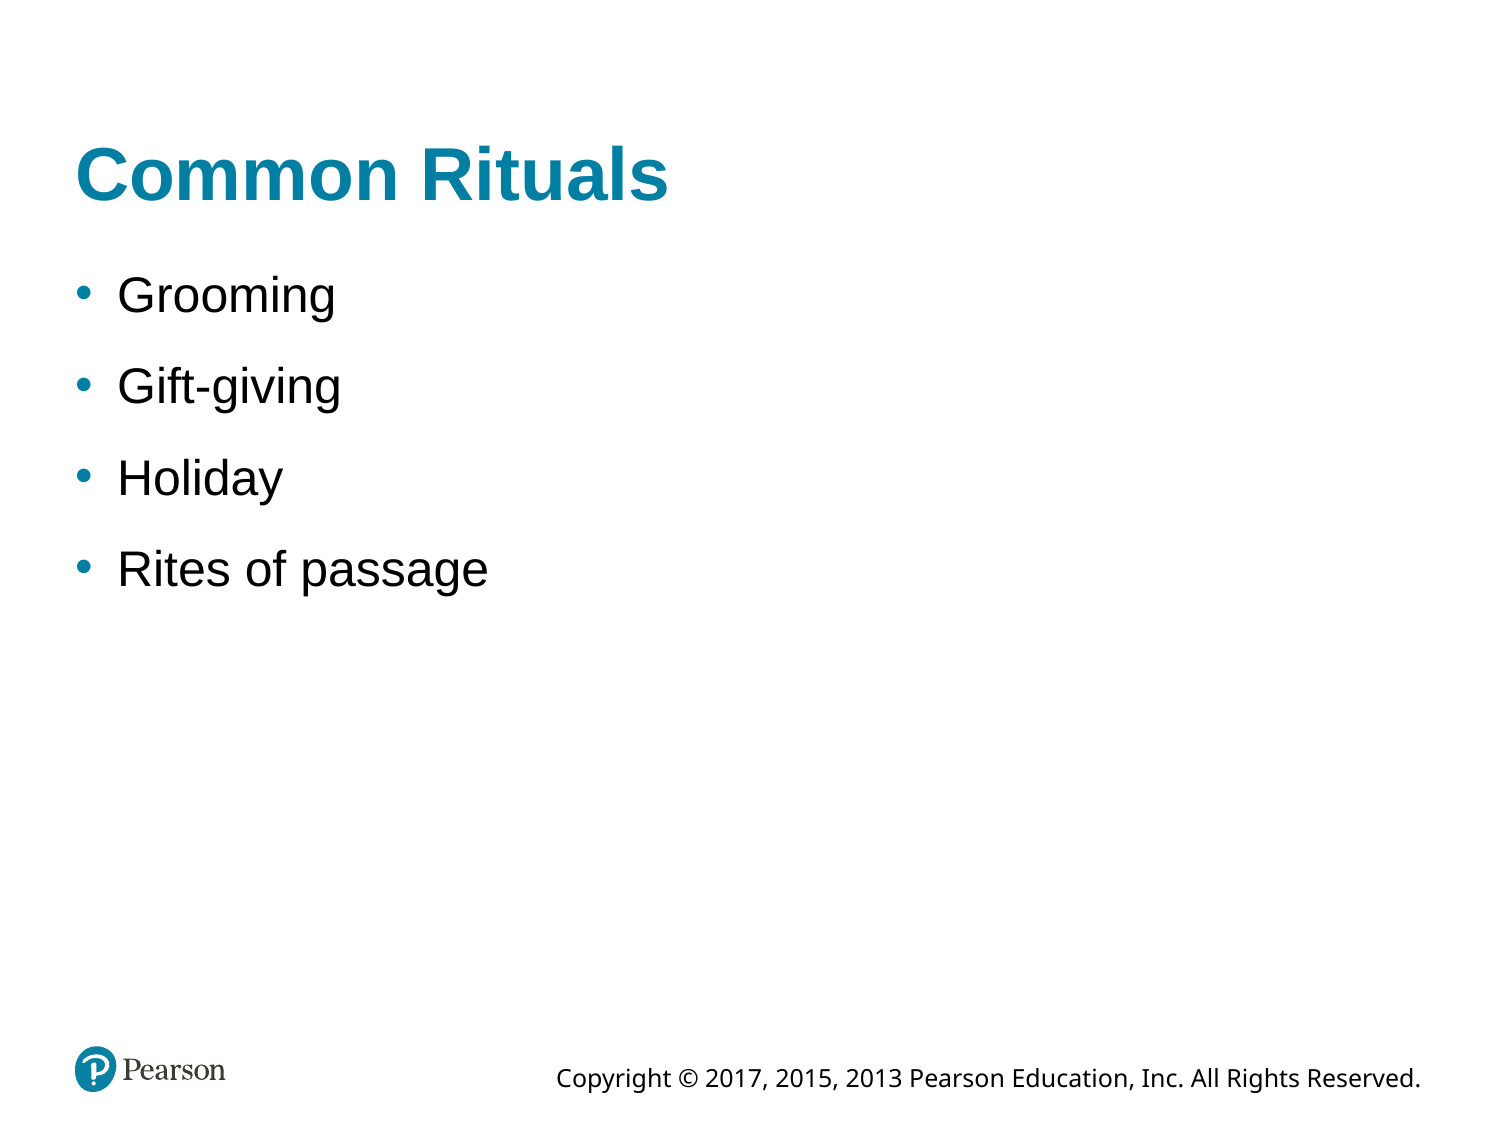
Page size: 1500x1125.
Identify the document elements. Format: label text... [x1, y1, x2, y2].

title Common Rituals [75, 35, 1425, 216]
list Grooming Gift-giving Holiday Rites of passage [75, 262, 1425, 1005]
